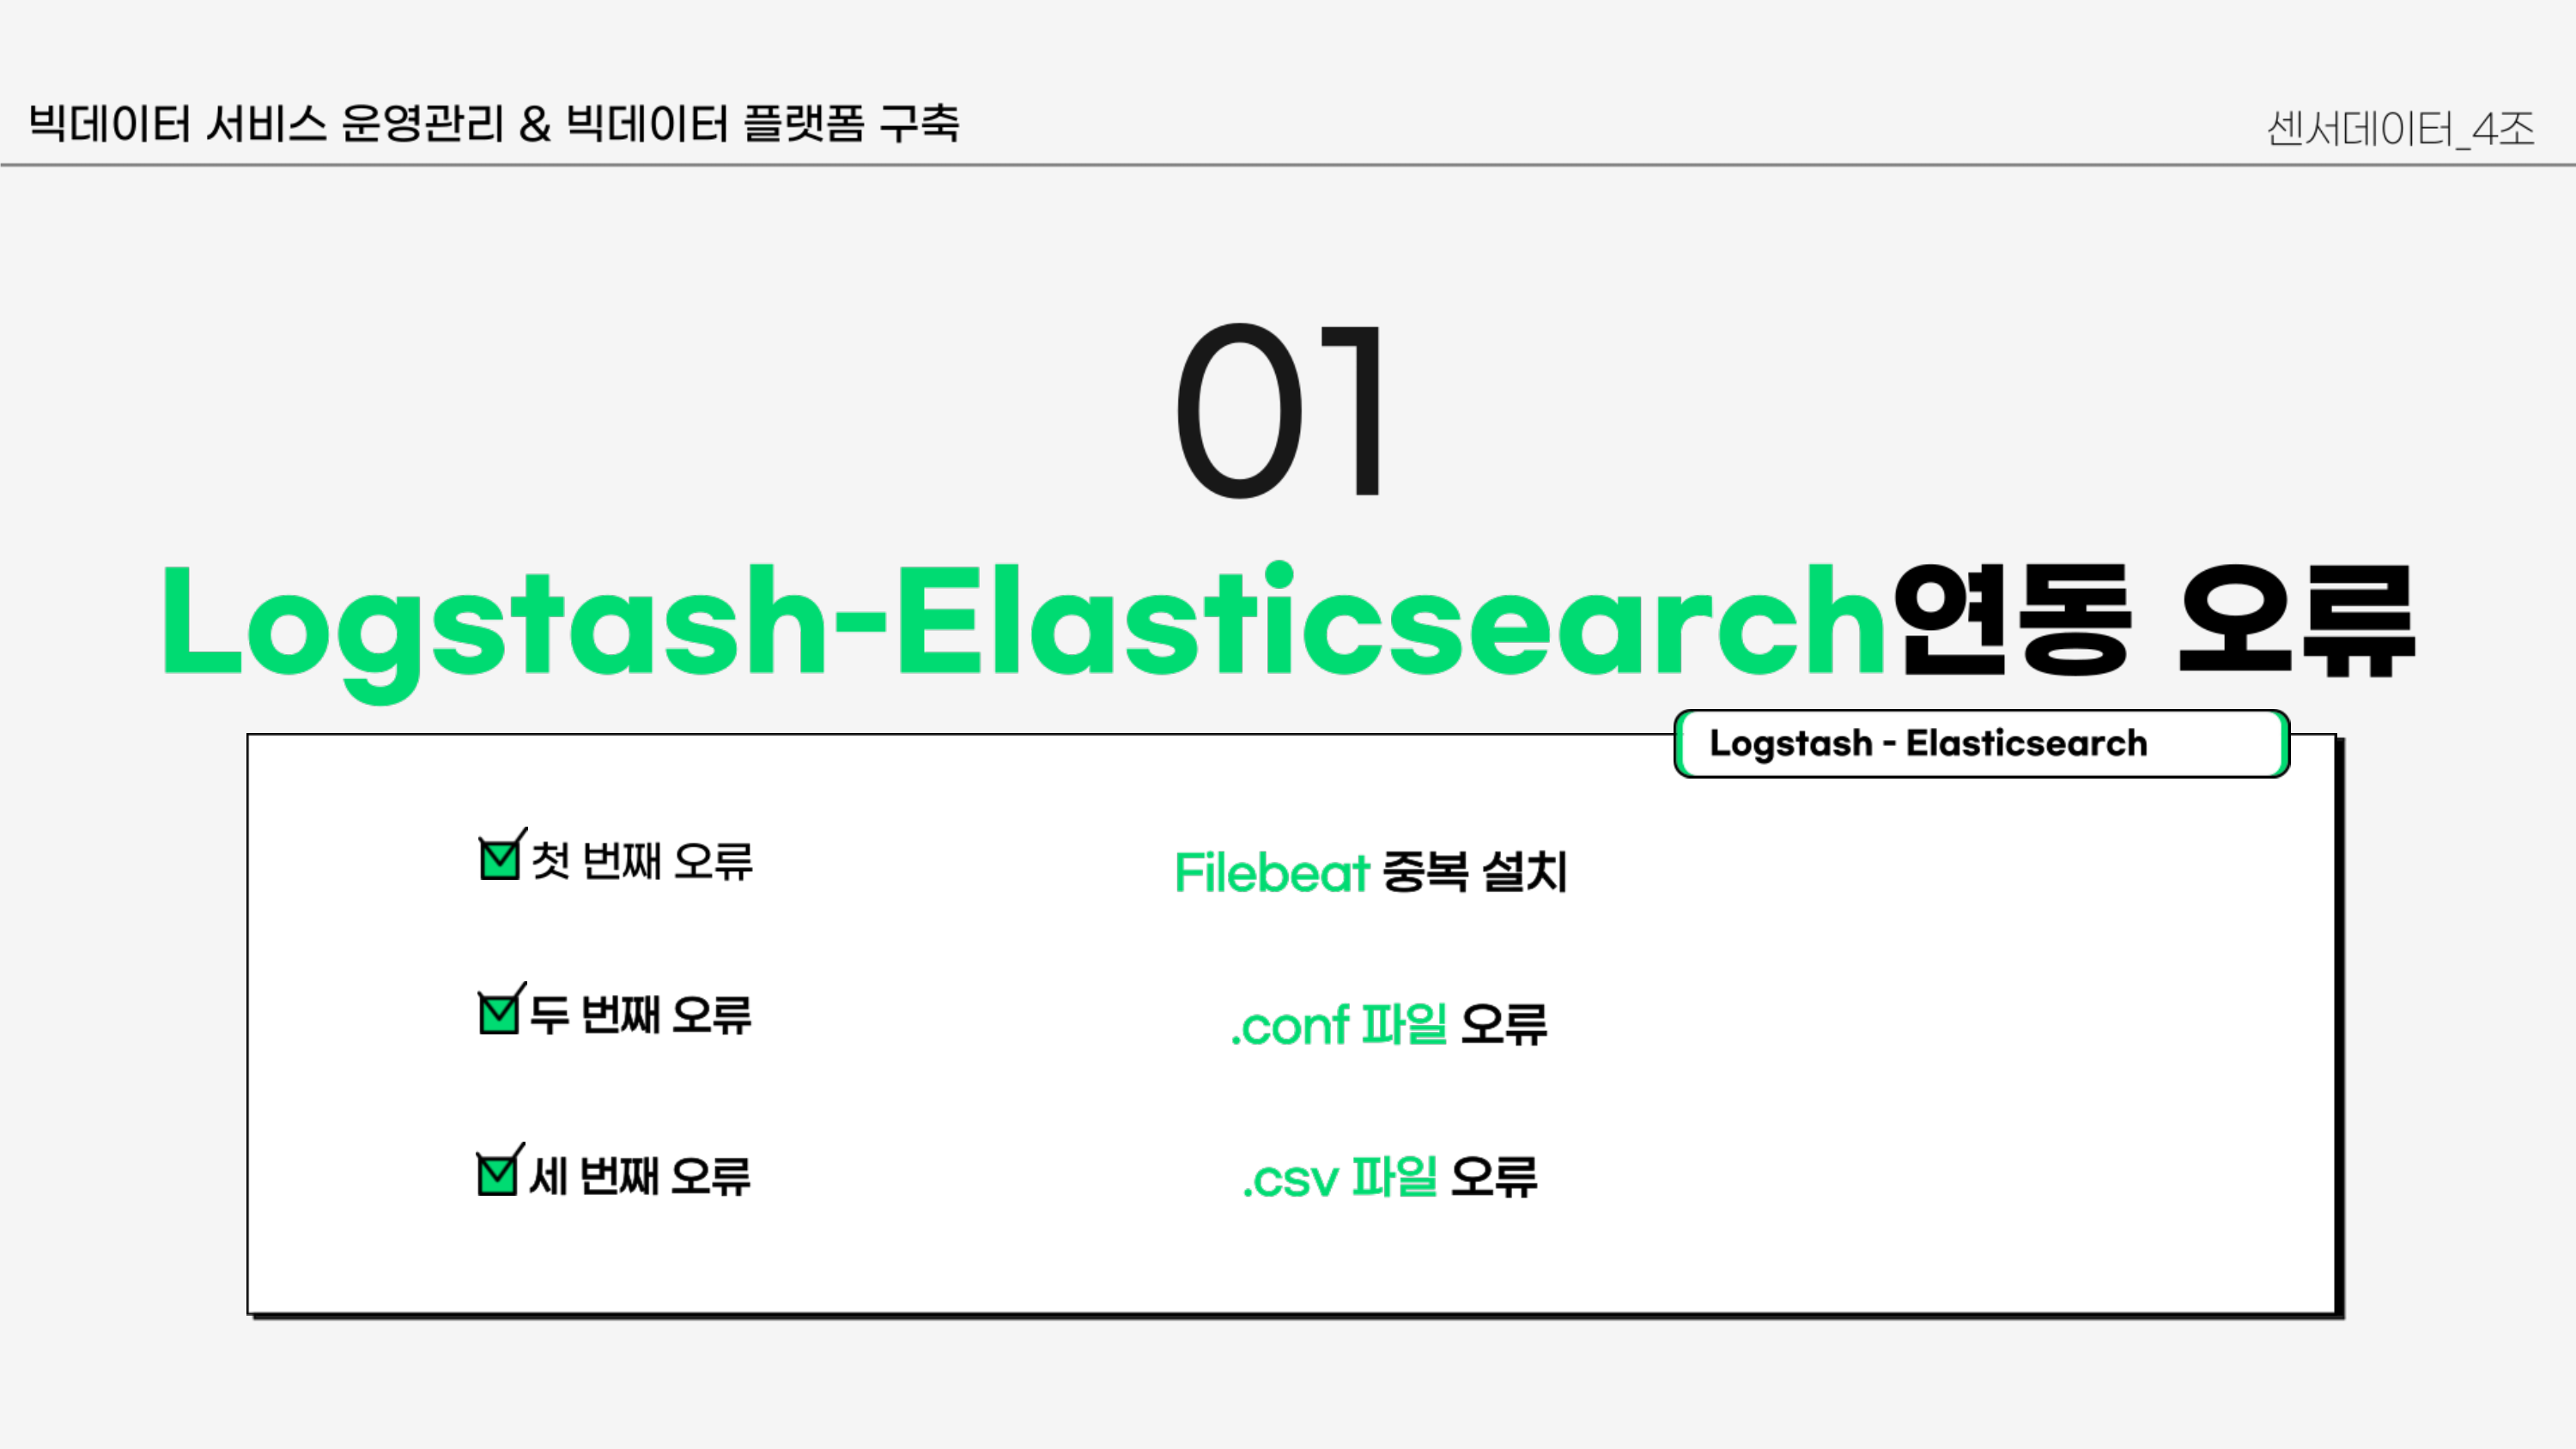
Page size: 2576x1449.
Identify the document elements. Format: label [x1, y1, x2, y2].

picture [0, 91, 2576, 174]
picture [613, 836, 1597, 921]
picture [1674, 709, 2291, 779]
picture [642, 1141, 1564, 1226]
text_box [477, 980, 775, 1060]
picture [631, 989, 1574, 1074]
text_box [476, 1142, 640, 1221]
text_box [478, 827, 777, 906]
picture [1105, 234, 1522, 446]
text_box [0, 446, 2576, 1449]
